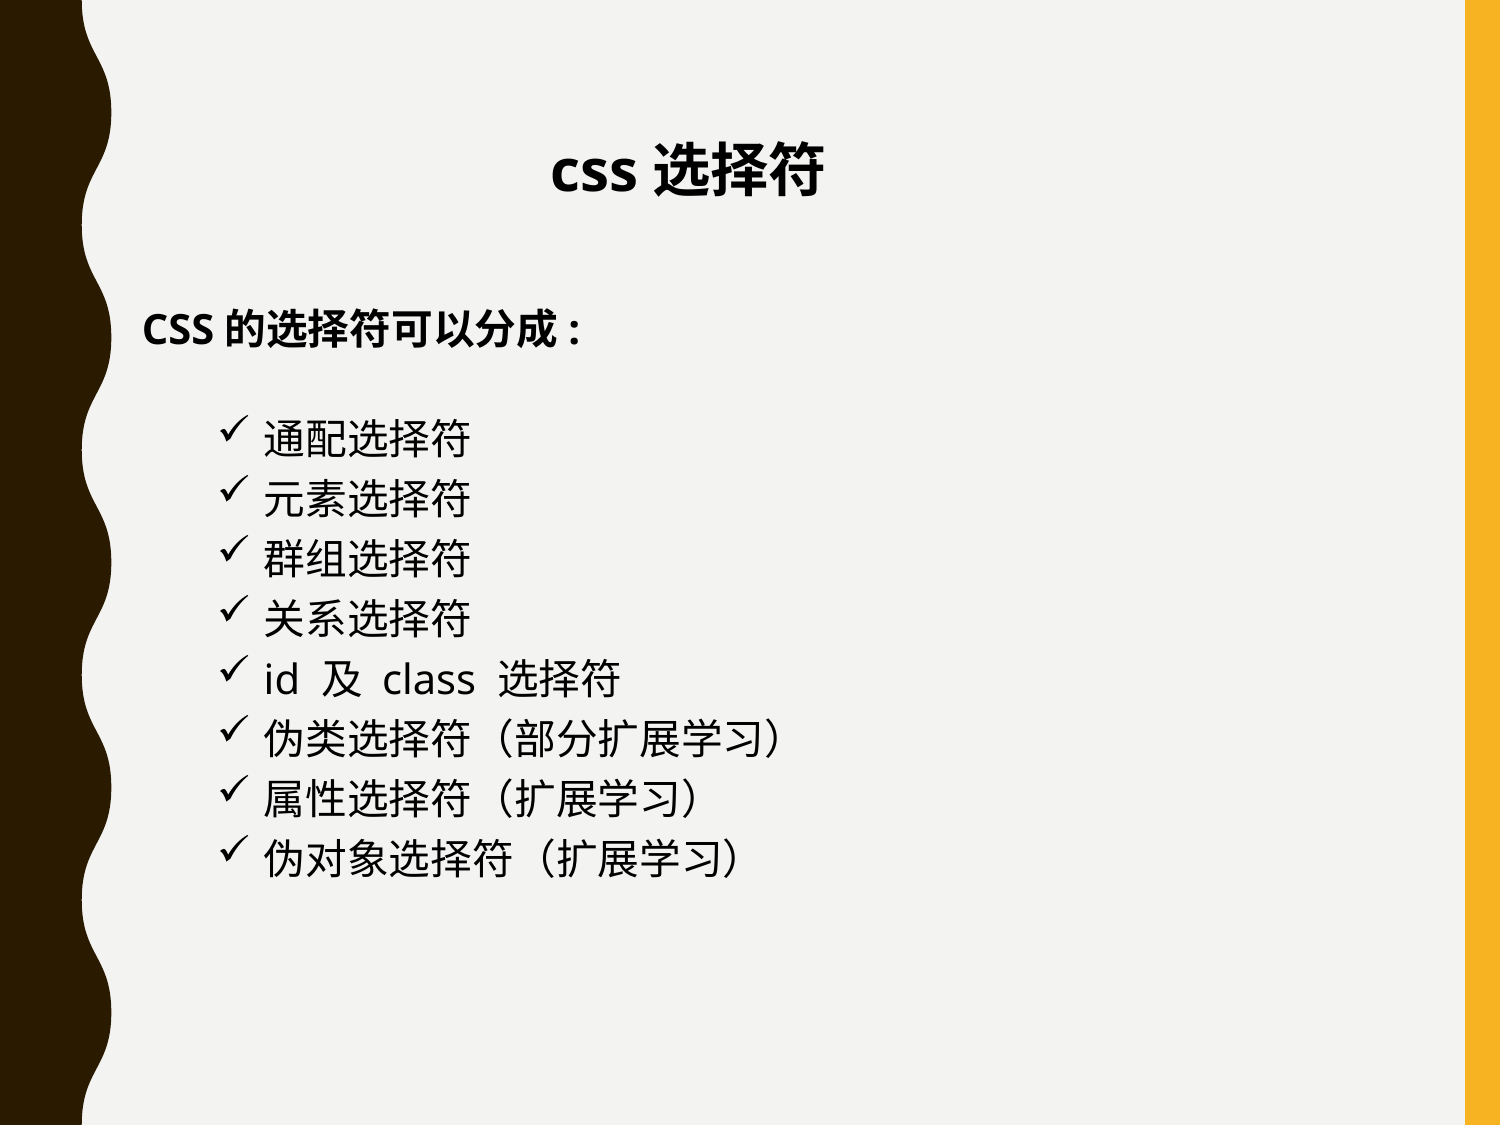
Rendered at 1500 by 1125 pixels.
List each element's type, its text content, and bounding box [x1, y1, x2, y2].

text_box css选择符 CSS的选择符可以分成: 通配选择符 元素选择符 群组选择符 关系选择符 id 及 class 选择符 伪类选择符（部分扩展学习） 属性选择符（扩展学习） 伪对象选择符（扩展学习） [127, 125, 1500, 891]
